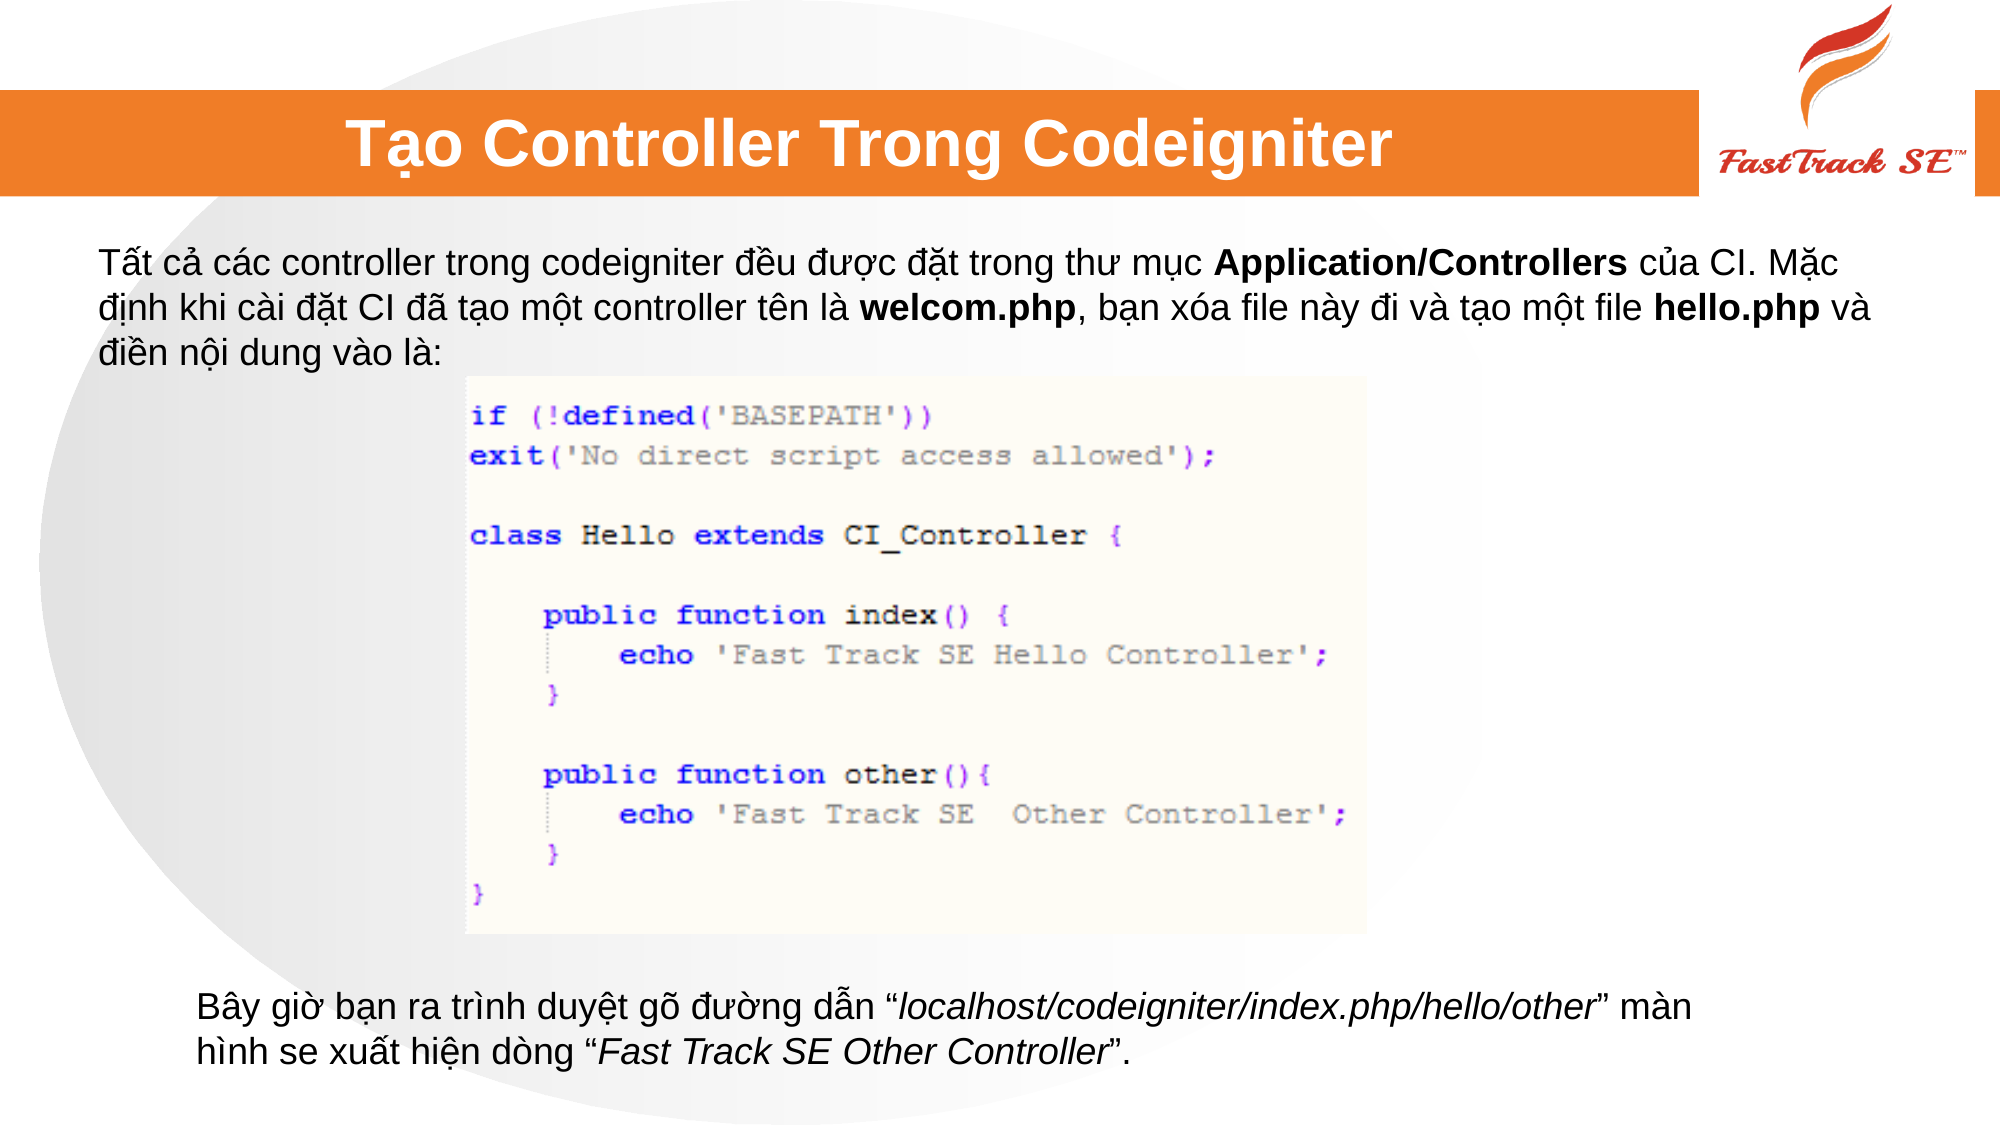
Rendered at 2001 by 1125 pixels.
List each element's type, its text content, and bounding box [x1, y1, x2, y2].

title Tạo Controller Trong Codeigniter [72, 99, 1667, 180]
picture [465, 376, 1367, 934]
text_box Tất cả các controller trong codeigniter đều được đặt trong thư mục Application/Controllers của CI. Mặc định khi cài đặt CI đã tạo một controller tên là welcom.php, bạn xóa file này đi và tạo một file hello.php và điền nội dung vào là: [83, 230, 1919, 381]
text_box Bây giờ bạn ra trình duyệt gõ đường dẫn “localhost/codeigniter/index.php/hello/other” màn hình se xuất hiện dòng “Fast Track SE Other Controller”. [181, 974, 1717, 1079]
picture [1700, 0, 1975, 192]
